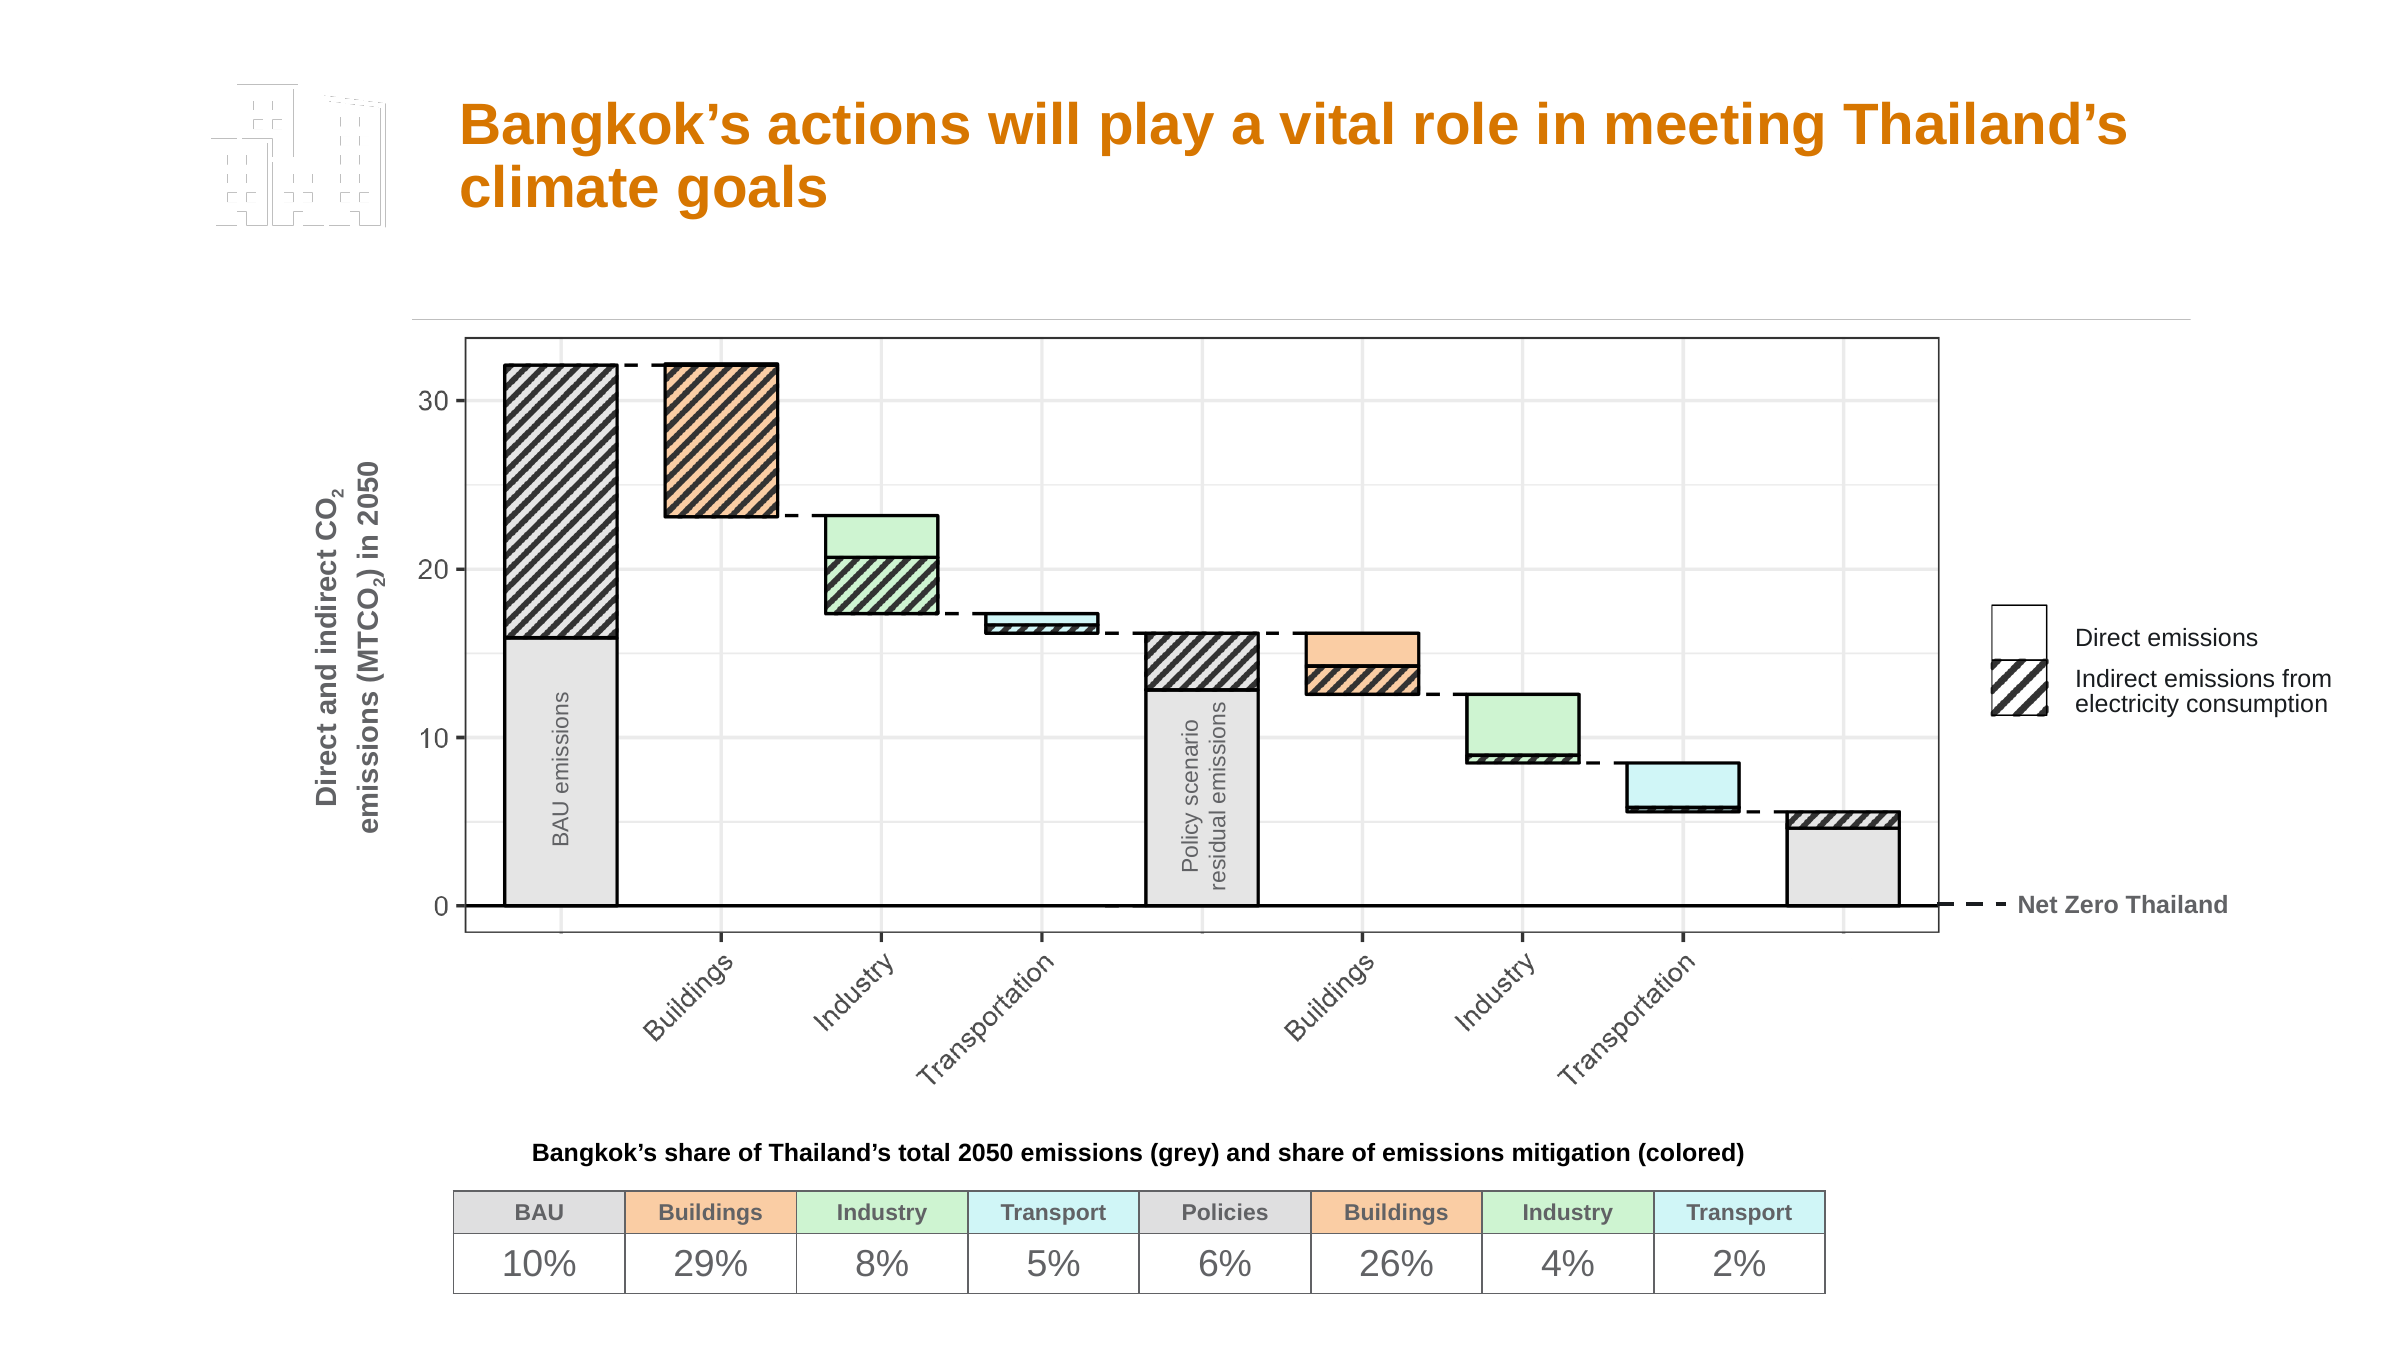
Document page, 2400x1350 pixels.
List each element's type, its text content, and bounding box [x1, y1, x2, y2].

text_box Direct and indirect CO2 emissions (MTCO2) in 2050 [297, 440, 396, 855]
table_cell 10% [454, 1234, 624, 1293]
table_header Transport [1655, 1192, 1824, 1233]
text_box Bangkok’s share of Thailand’s total 2050 emissions (grey) and share of emissions mitigation (colored) [423, 1152, 1856, 1174]
text_box Net Zero Thailand [2191, 881, 2275, 927]
table_header Transport [969, 1192, 1138, 1233]
table_cell 5% [969, 1234, 1138, 1293]
table_cell 4% [1483, 1234, 1653, 1293]
table_header Industry [1483, 1192, 1653, 1233]
text_box Direct emissions [2191, 614, 2333, 660]
text_box Indirect emissions from electricity consumption [2191, 660, 2370, 725]
table_cell 2% [1655, 1234, 1824, 1293]
table_cell 29% [626, 1234, 796, 1293]
table_header Policies [1140, 1192, 1310, 1233]
title Bangkok’s actions will play a vital role in meeting Thailand’s climate goals [459, 49, 2203, 265]
table_cell 6% [1140, 1234, 1310, 1293]
table_header Industry [797, 1192, 967, 1233]
table_header Buildings [1312, 1192, 1481, 1233]
table_cell 26% [1312, 1234, 1481, 1293]
picture [185, 44, 2191, 1152]
table_header BAU [454, 1192, 624, 1233]
table_header Buildings [626, 1192, 796, 1233]
table_cell 8% [797, 1234, 967, 1293]
